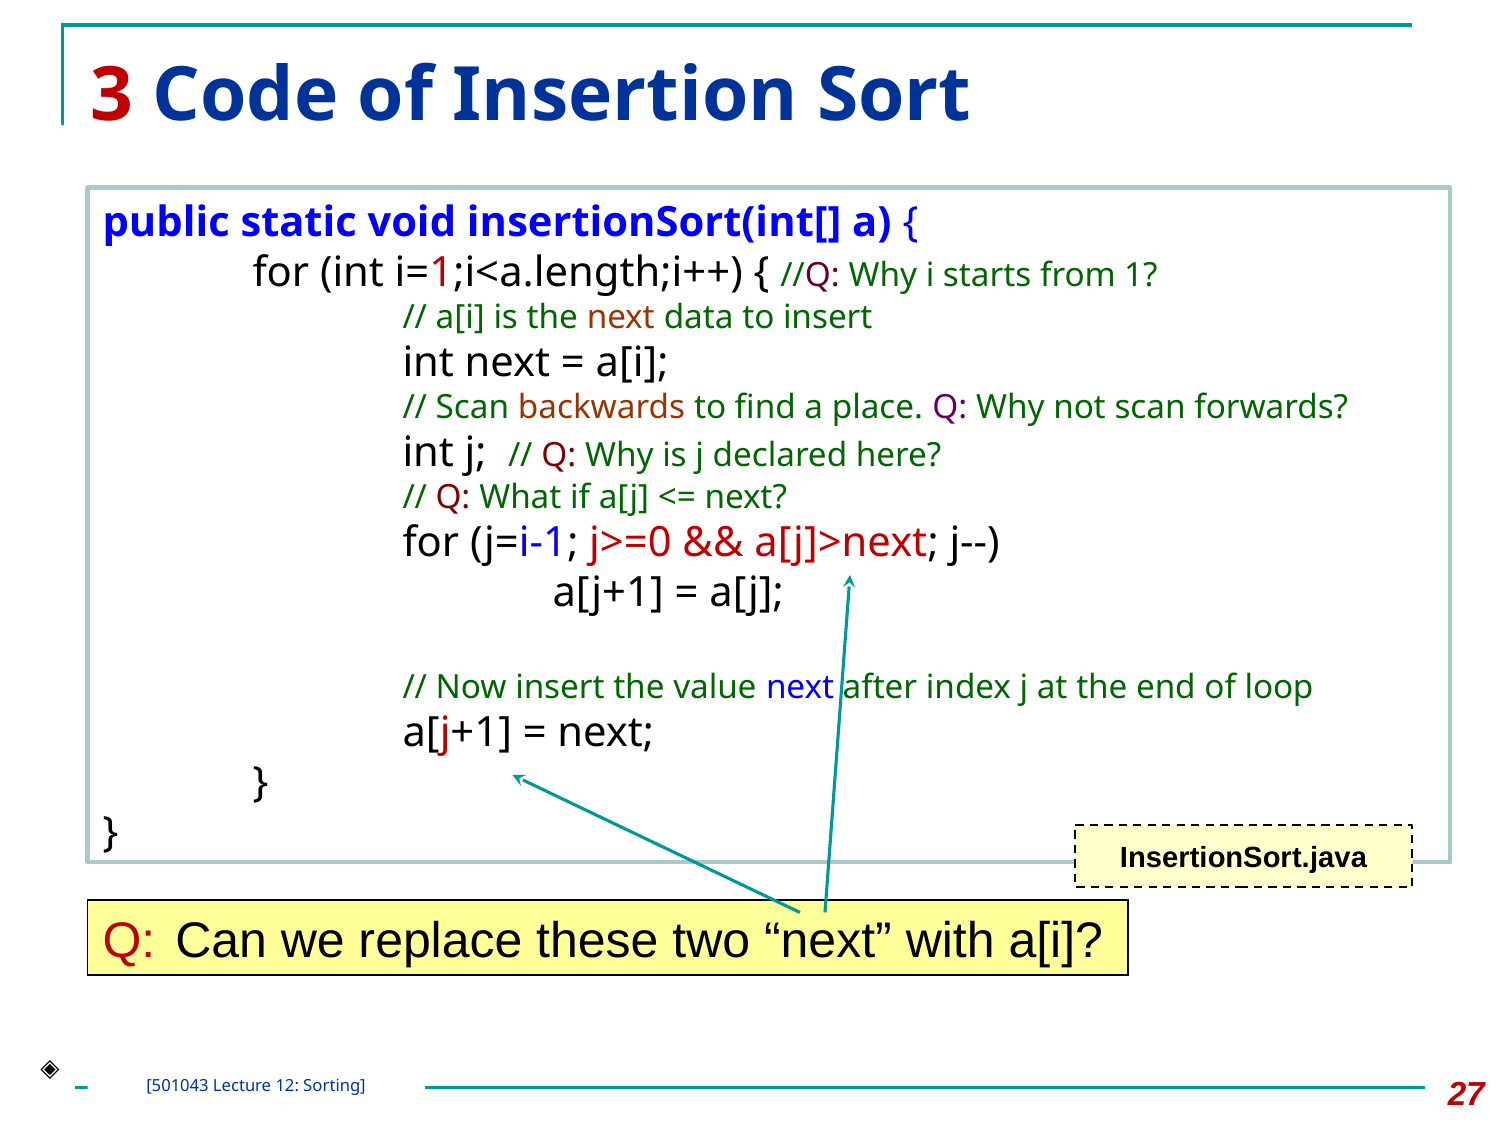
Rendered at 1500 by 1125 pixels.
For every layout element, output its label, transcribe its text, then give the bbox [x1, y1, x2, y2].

title 3 Code of Insertion Sort [75, 37, 1425, 188]
text_box Q: Can we replace these two “next” with a[i]? [87, 899, 1129, 975]
text_box [501043 Lecture 12: Sorting] [87, 1074, 425, 1100]
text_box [824, 574, 851, 913]
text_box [87, 187, 1451, 888]
slide_number ‹#› [1400, 1065, 1500, 1125]
text_box ◈ [24, 1050, 75, 1083]
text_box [512, 774, 801, 913]
